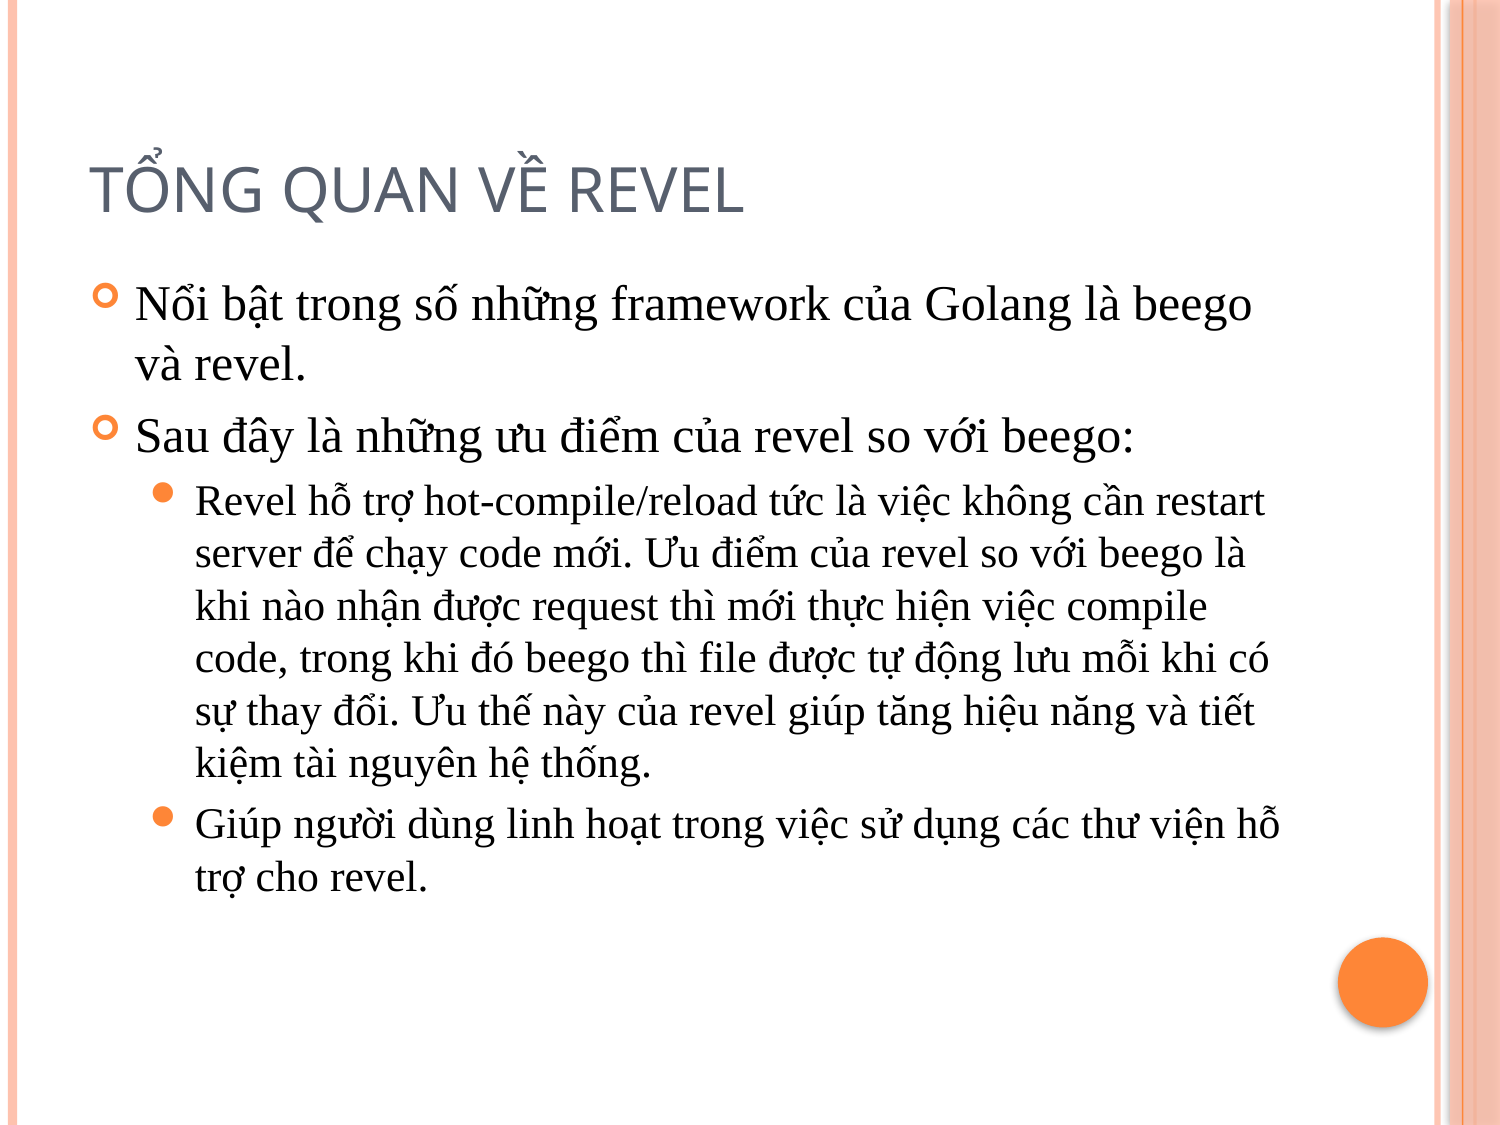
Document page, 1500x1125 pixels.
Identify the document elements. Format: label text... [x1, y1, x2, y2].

title Tổng quan về revel [75, 45, 1300, 233]
list Nổi bật trong số những framework của Golang là beego và revel. Sau đây là những ưu điểm của revel so với beego: Revel hỗ trợ hot-compile/reload tức là việc không cần restart server để chạy code mới. Ưu điểm của revel so với beego là khi nào nhận được request thì mới thực hiện việc compile code, trong khi đó beego thì file được tự động lưu mỗi khi có sự thay đổi. Ưu thế này của revel giúp tăng hiệu năng và tiết kiệm tài nguyên hệ thống. Giúp người dùng linh hoạt trong việc sử dụng các thư viện hỗ trợ cho revel. [75, 262, 1300, 1062]
